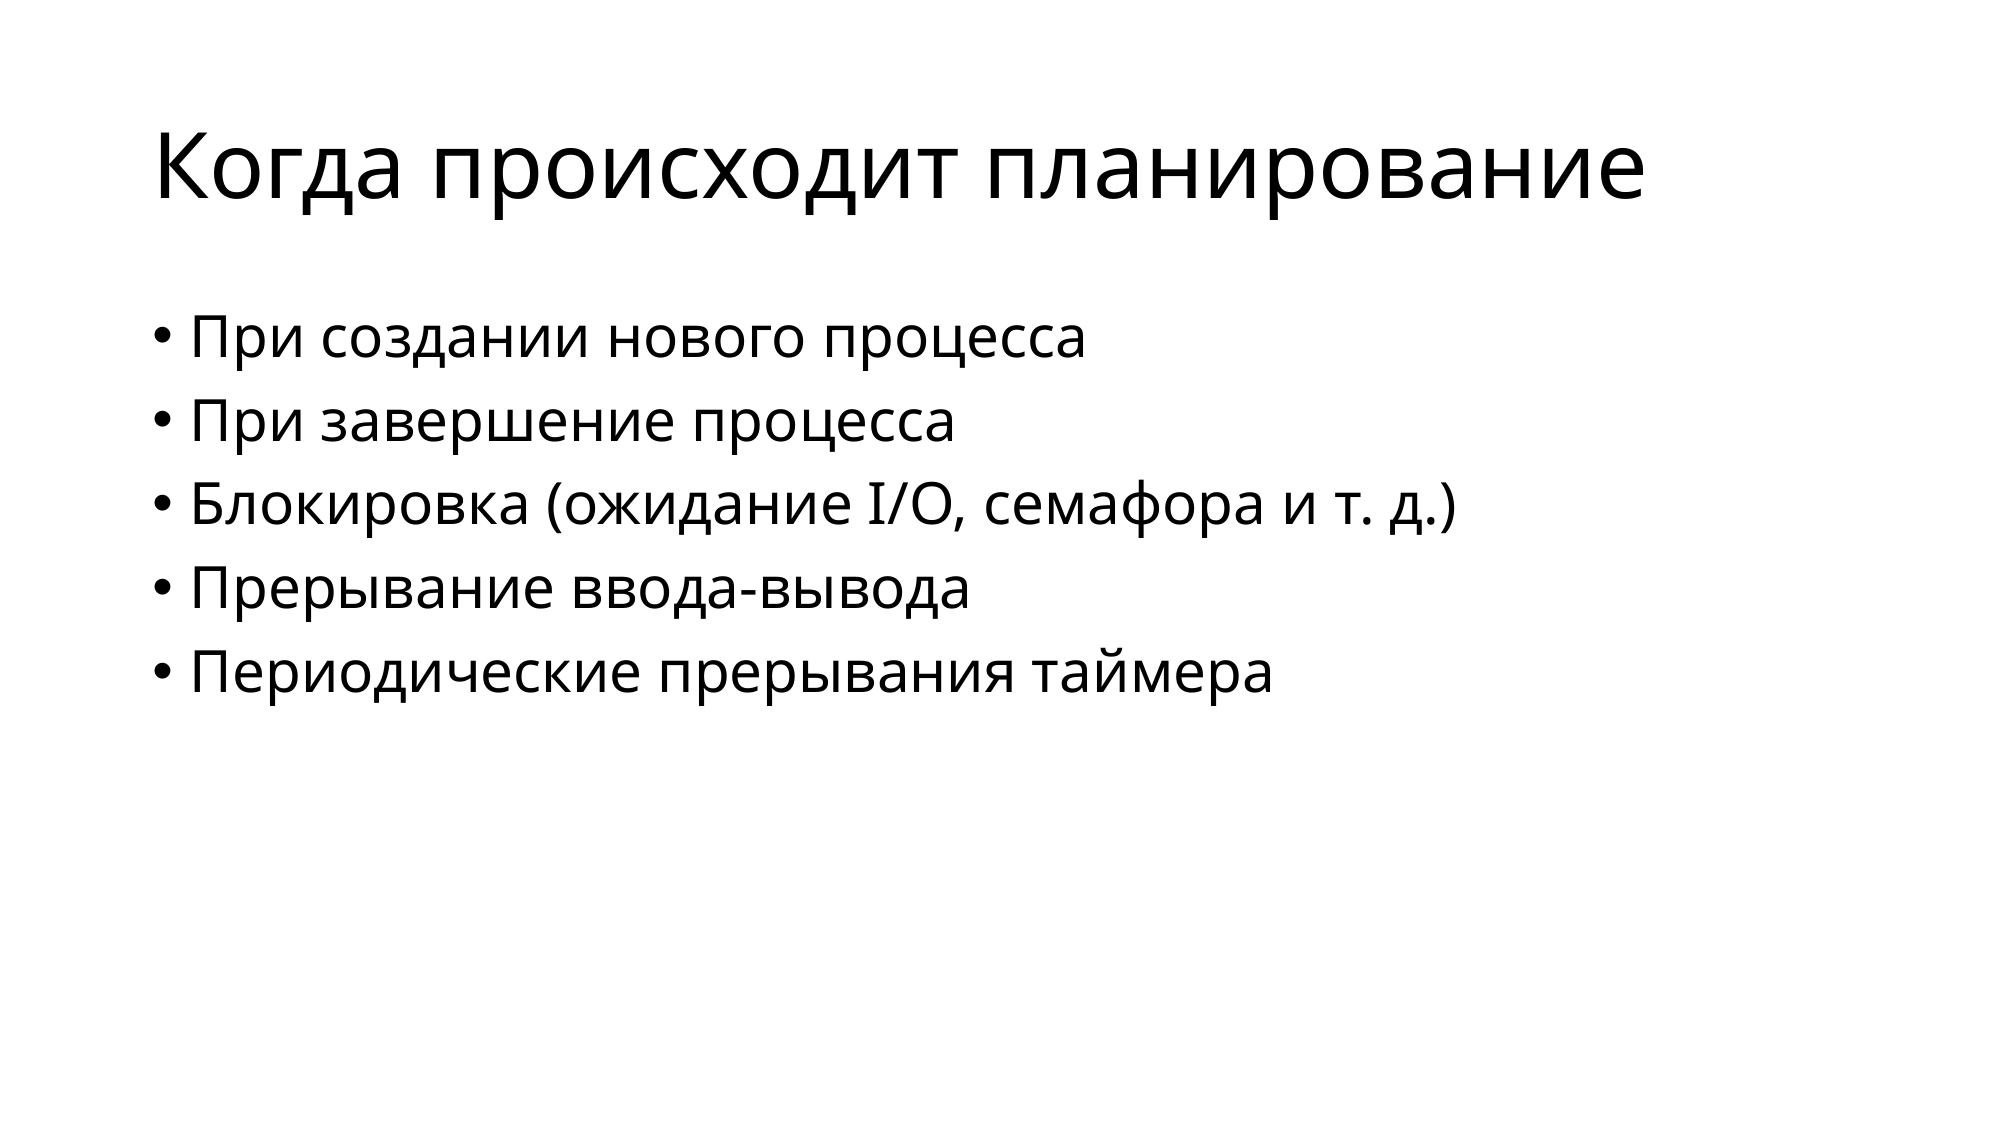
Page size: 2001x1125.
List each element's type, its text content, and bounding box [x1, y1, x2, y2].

title Когда происходит планирование [137, 59, 1863, 278]
list При создании нового процесса При завершение процесса Блокировка (ожидание I/O, семафора и т. д.) Прерывание ввода-вывода Периодические прерывания таймера [137, 299, 1863, 1014]
